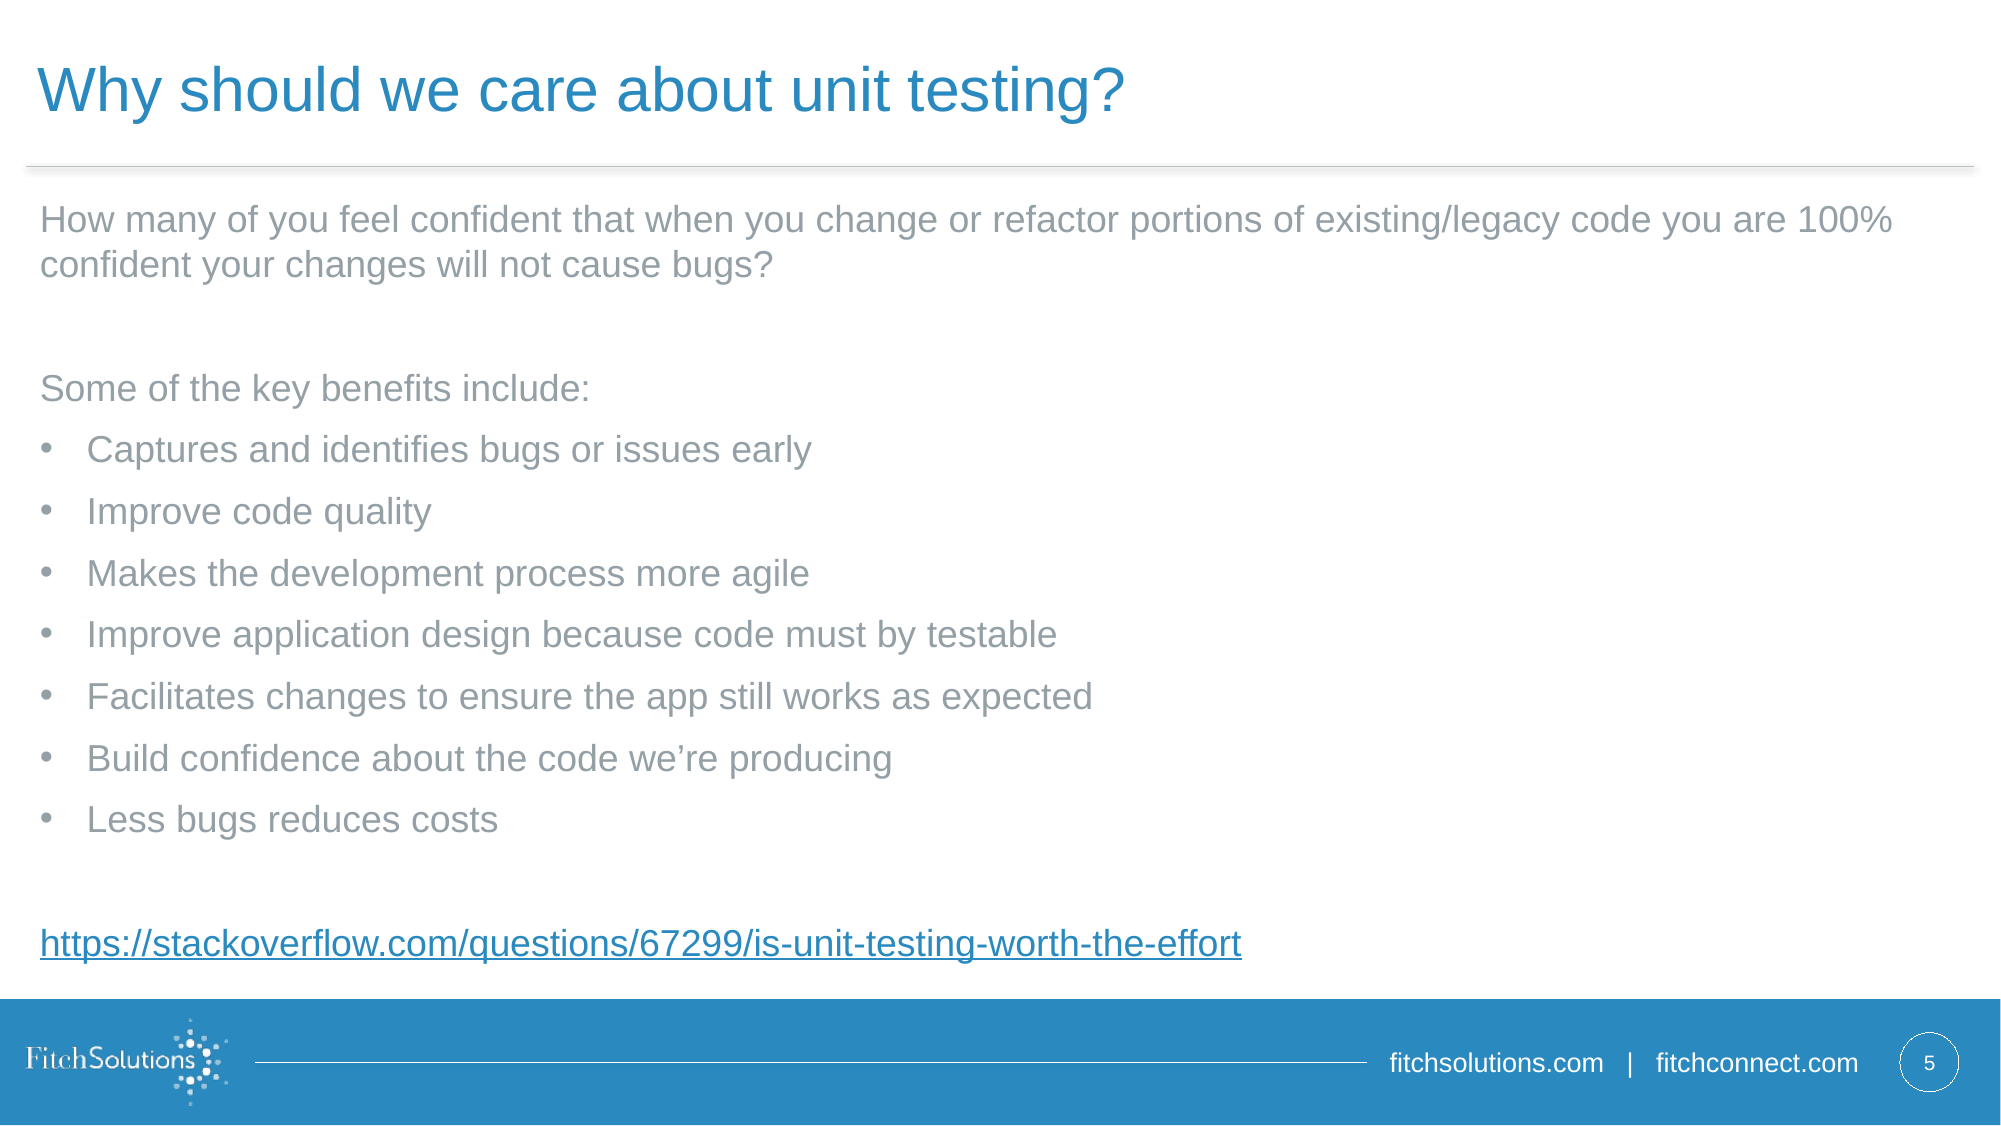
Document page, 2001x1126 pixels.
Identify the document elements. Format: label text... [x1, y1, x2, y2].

picture [25, 1018, 228, 1106]
title Why should we care about unit testing? [21, 68, 1971, 105]
list How many of you feel confident that when you change or refactor portions of existing/legacy code you are 100% confident your changes will not cause bugs? Some of the key benefits include: Captures and identifies bugs or issues early Improve code quality Makes the development process more agile Improve application design because code must by testable Facilitates changes to ensure the app still works as expected Build confidence about the code we’re producing Less bugs reduces costs https://stackoverflow.com/questions/67299/is-unit-testing-worth-the-effort [24, 187, 1974, 959]
